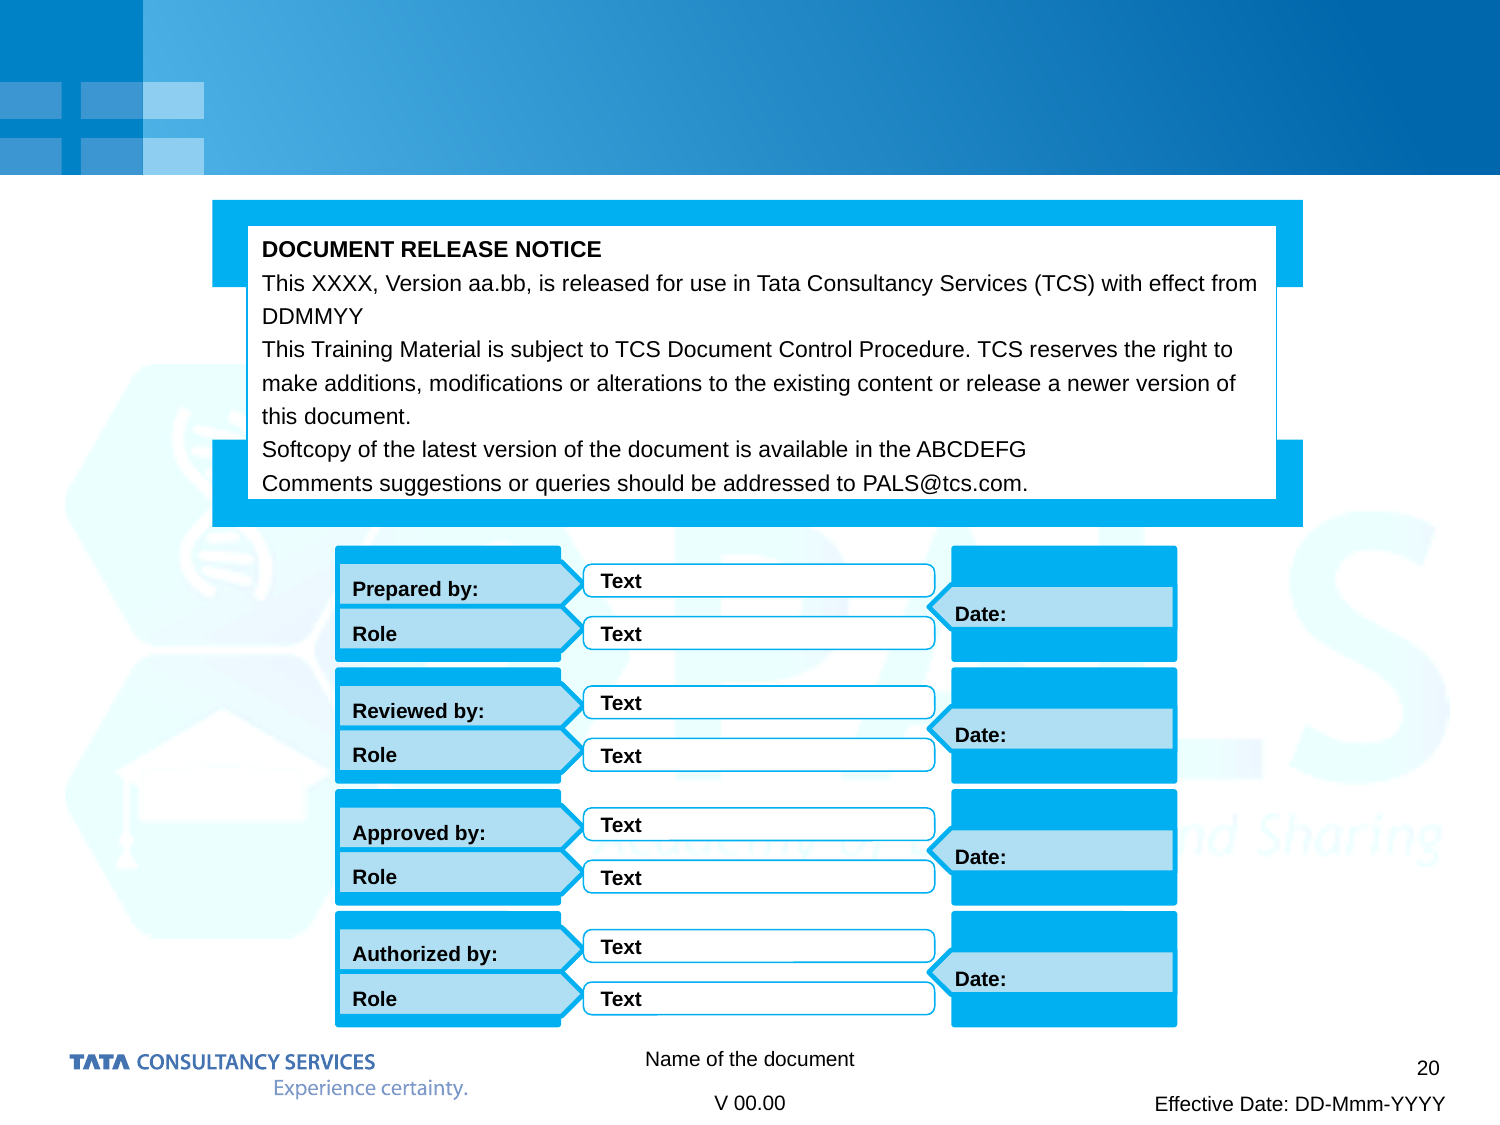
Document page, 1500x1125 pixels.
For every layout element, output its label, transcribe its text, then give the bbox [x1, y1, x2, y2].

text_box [337, 547, 1176, 1026]
text_box Effective Date: DD-Mmm-YYYY [1139, 1081, 1500, 1125]
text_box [212, 199, 1304, 527]
